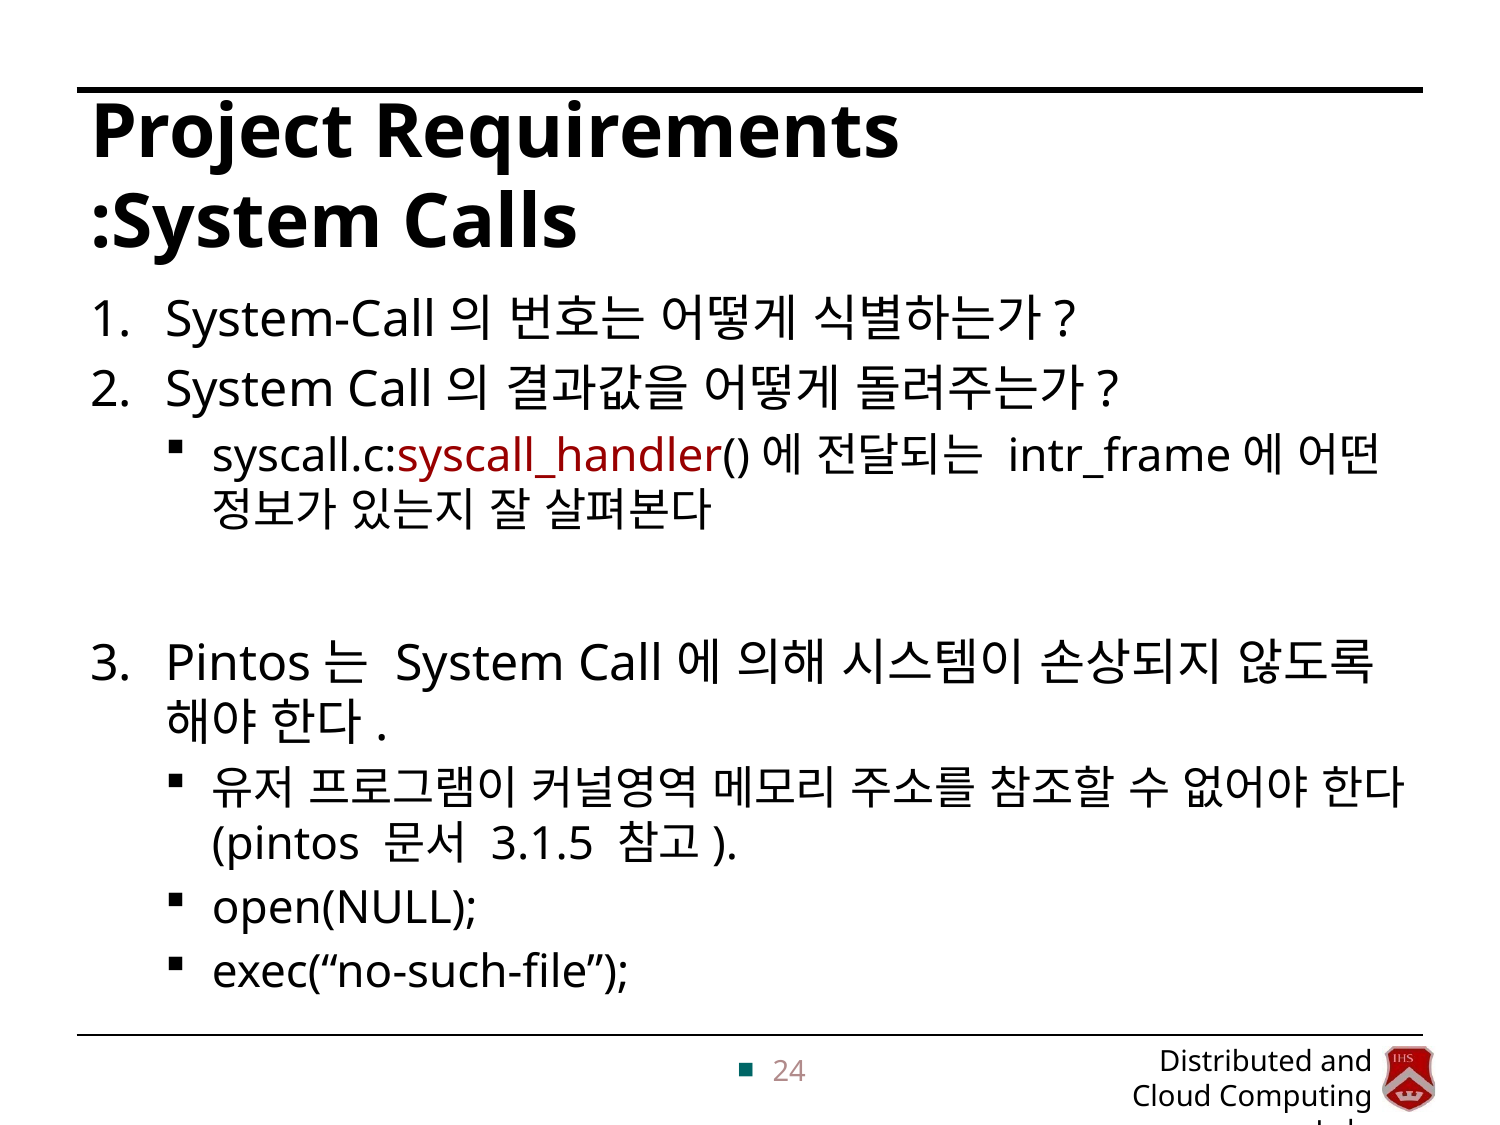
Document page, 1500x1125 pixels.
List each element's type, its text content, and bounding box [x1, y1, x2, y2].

list System-Call의 번호는 어떻게 식별하는가? System Call의 결과값을 어떻게 돌려주는가? syscall.c:syscall_handler()에 전달되는 intr_frame에 어떤 정보가 있는지 잘 살펴본다 Pintos는 System Call에 의해 시스템이 손상되지 않도록 해야 한다. 유저 프로그램이 커널영역 메모리 주소를 참조할 수 없어야 한다(pintos 문서 3.1.5 참고). open(NULL); exec(“no-such-file”); [75, 278, 1425, 1005]
slide_number 24 [596, 1042, 947, 1103]
picture [1382, 1046, 1436, 1112]
title Project Requirements :System Calls [75, 101, 1425, 244]
